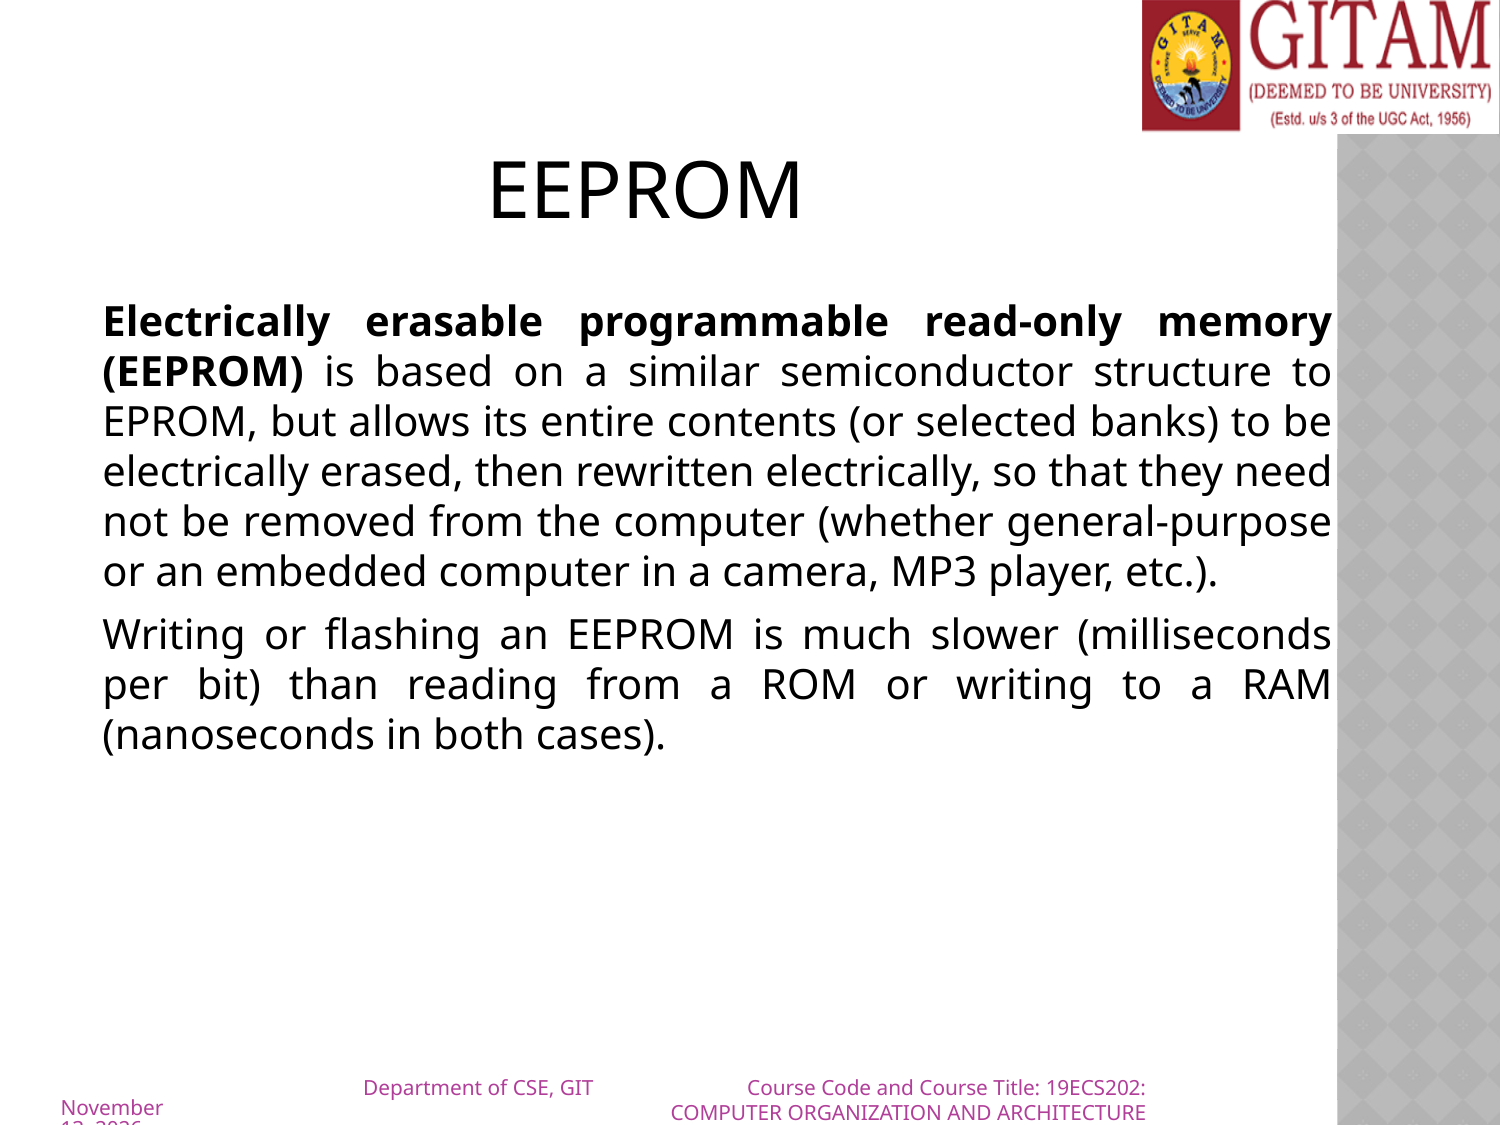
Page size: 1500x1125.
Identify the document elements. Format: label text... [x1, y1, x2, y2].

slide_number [45, 1063, 194, 1123]
list Electrically erasable programmable read-only memory (EEPROM) is based on a similar semiconductor structure to EPROM, but allows its entire contents (or selected banks) to be electrically erased, then rewritten electrically, so that they need not be removed from the computer (whether general-purpose or an embedded computer in a camera, MP3 player, etc.). Writing or flashing an EEPROM is much slower (milliseconds per bit) than reading from a ROM or writing to a RAM (nanoseconds in both cases). [87, 287, 1348, 1001]
footer Department of CSE, GIT Course Code and Course Title: 19ECS202: COMPUTER ORGANIZATION AND ARCHITECTURE [238, 1067, 1161, 1125]
title EEPROM [62, 125, 1230, 235]
picture [1142, 0, 1500, 134]
